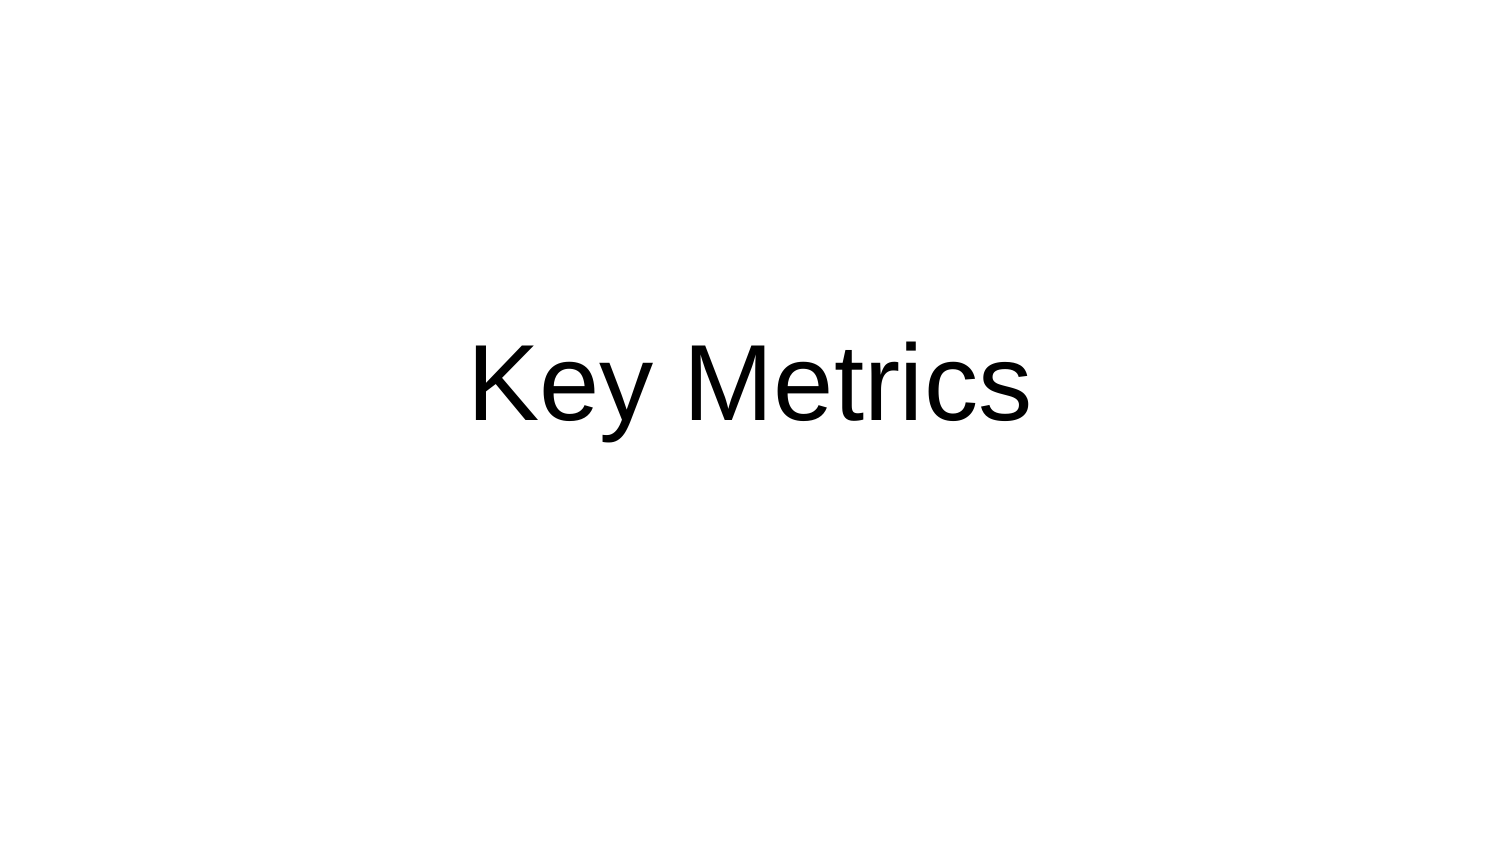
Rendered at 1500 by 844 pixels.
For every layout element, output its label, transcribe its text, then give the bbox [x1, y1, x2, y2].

title Key Metrics [51, 122, 1449, 459]
